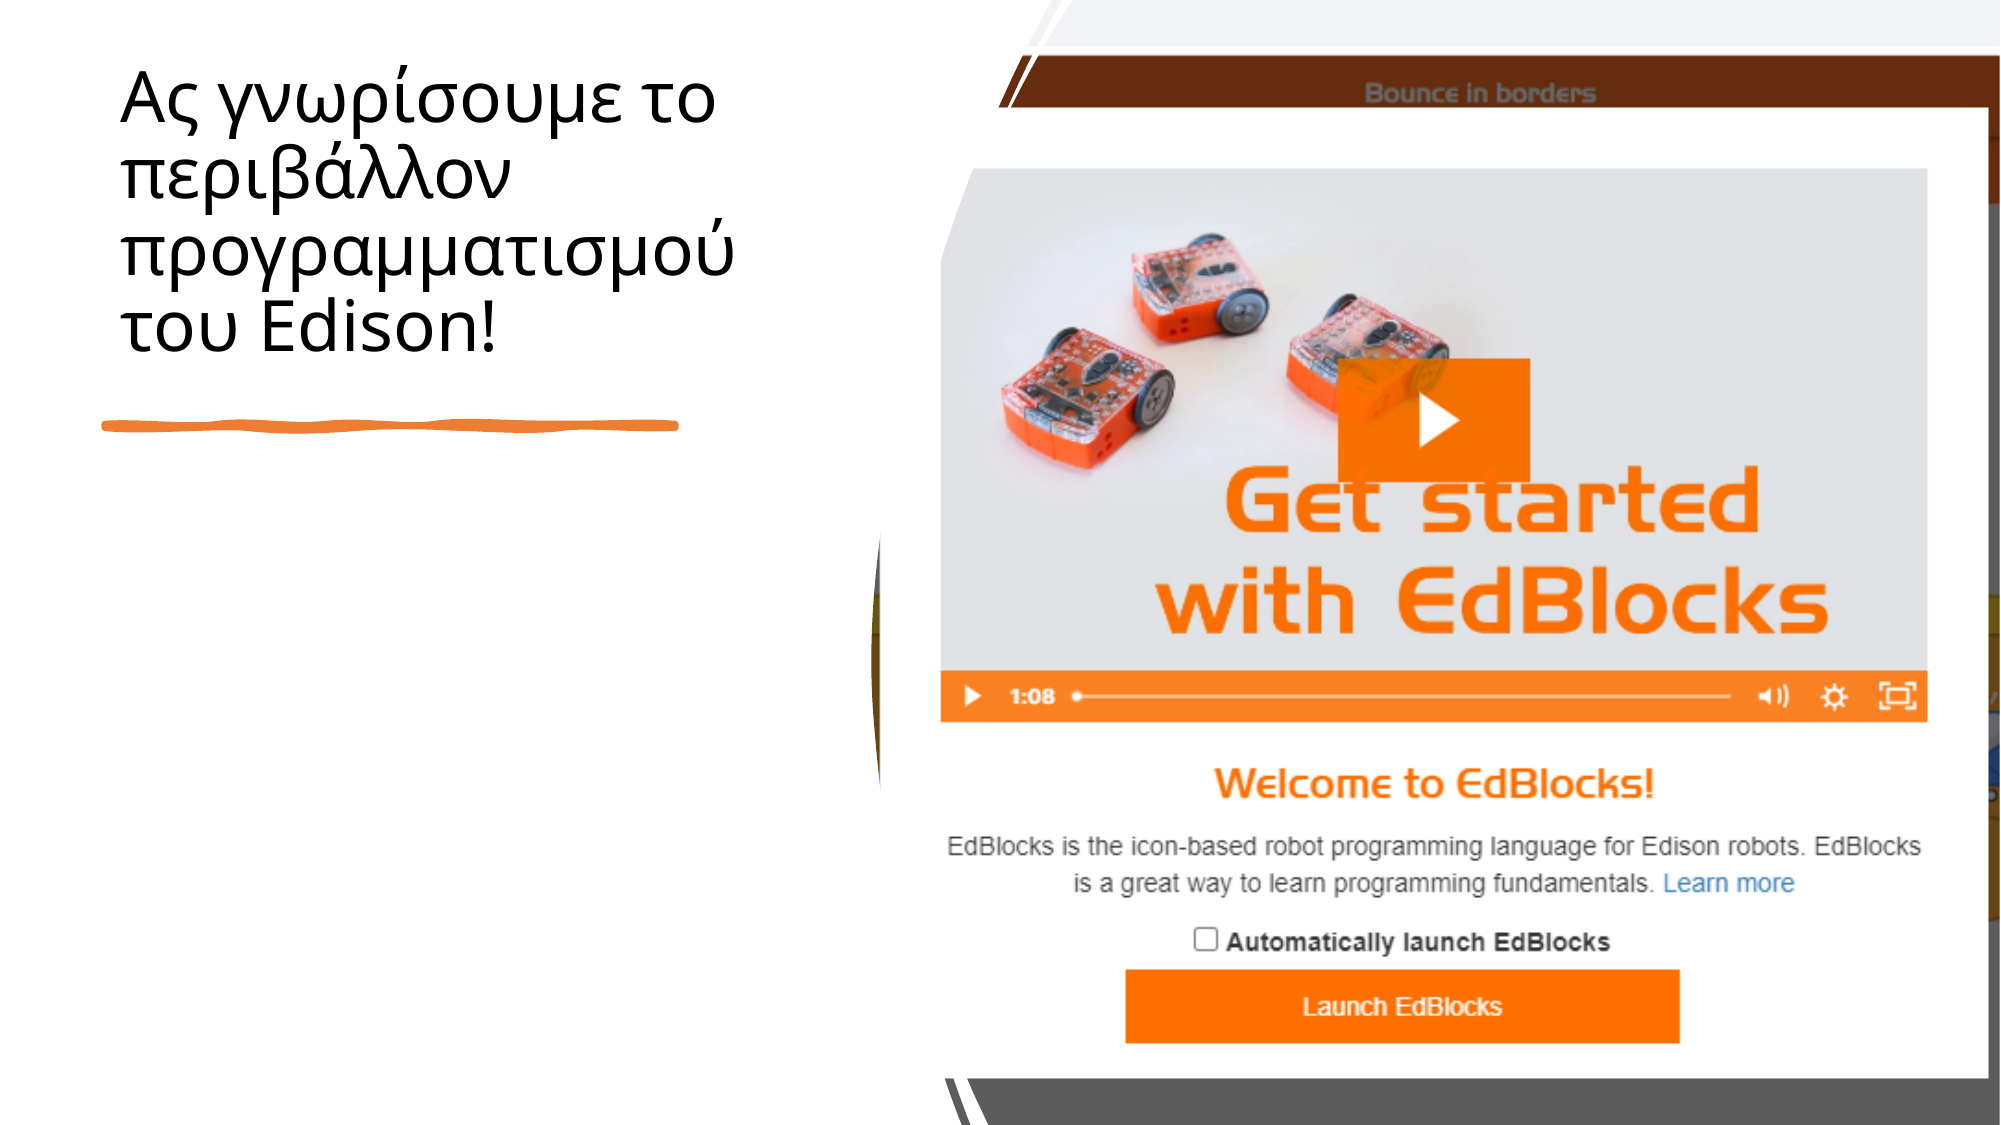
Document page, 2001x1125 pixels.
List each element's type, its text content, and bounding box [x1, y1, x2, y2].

text_box [0, 0, 871, 1125]
title Ας γνωρίσουμε το περιβάλλον προγραμματισμού του Edison! [105, 53, 822, 375]
picture [871, 0, 2000, 1125]
text_box [103, 421, 676, 431]
